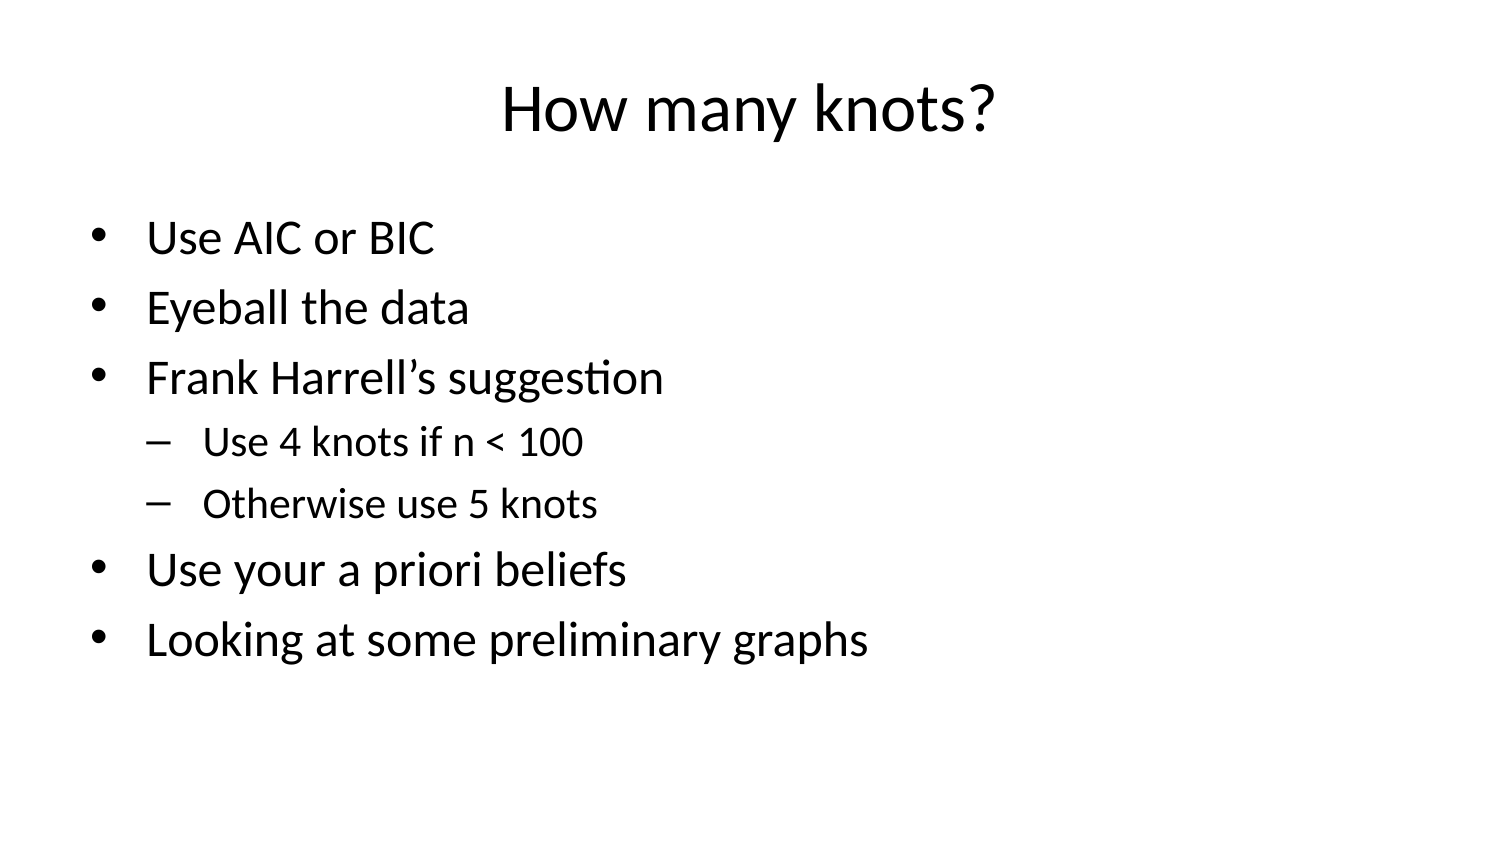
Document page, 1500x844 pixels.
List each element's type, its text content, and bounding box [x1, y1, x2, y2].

list Use AIC or BIC Eyeball the data Frank Harrell’s suggestion Use 4 knots if n < 100 Otherwise use 5 knots Use your a priori beliefs Looking at some preliminary graphs [75, 196, 1425, 754]
title How many knots? [75, 33, 1425, 175]
